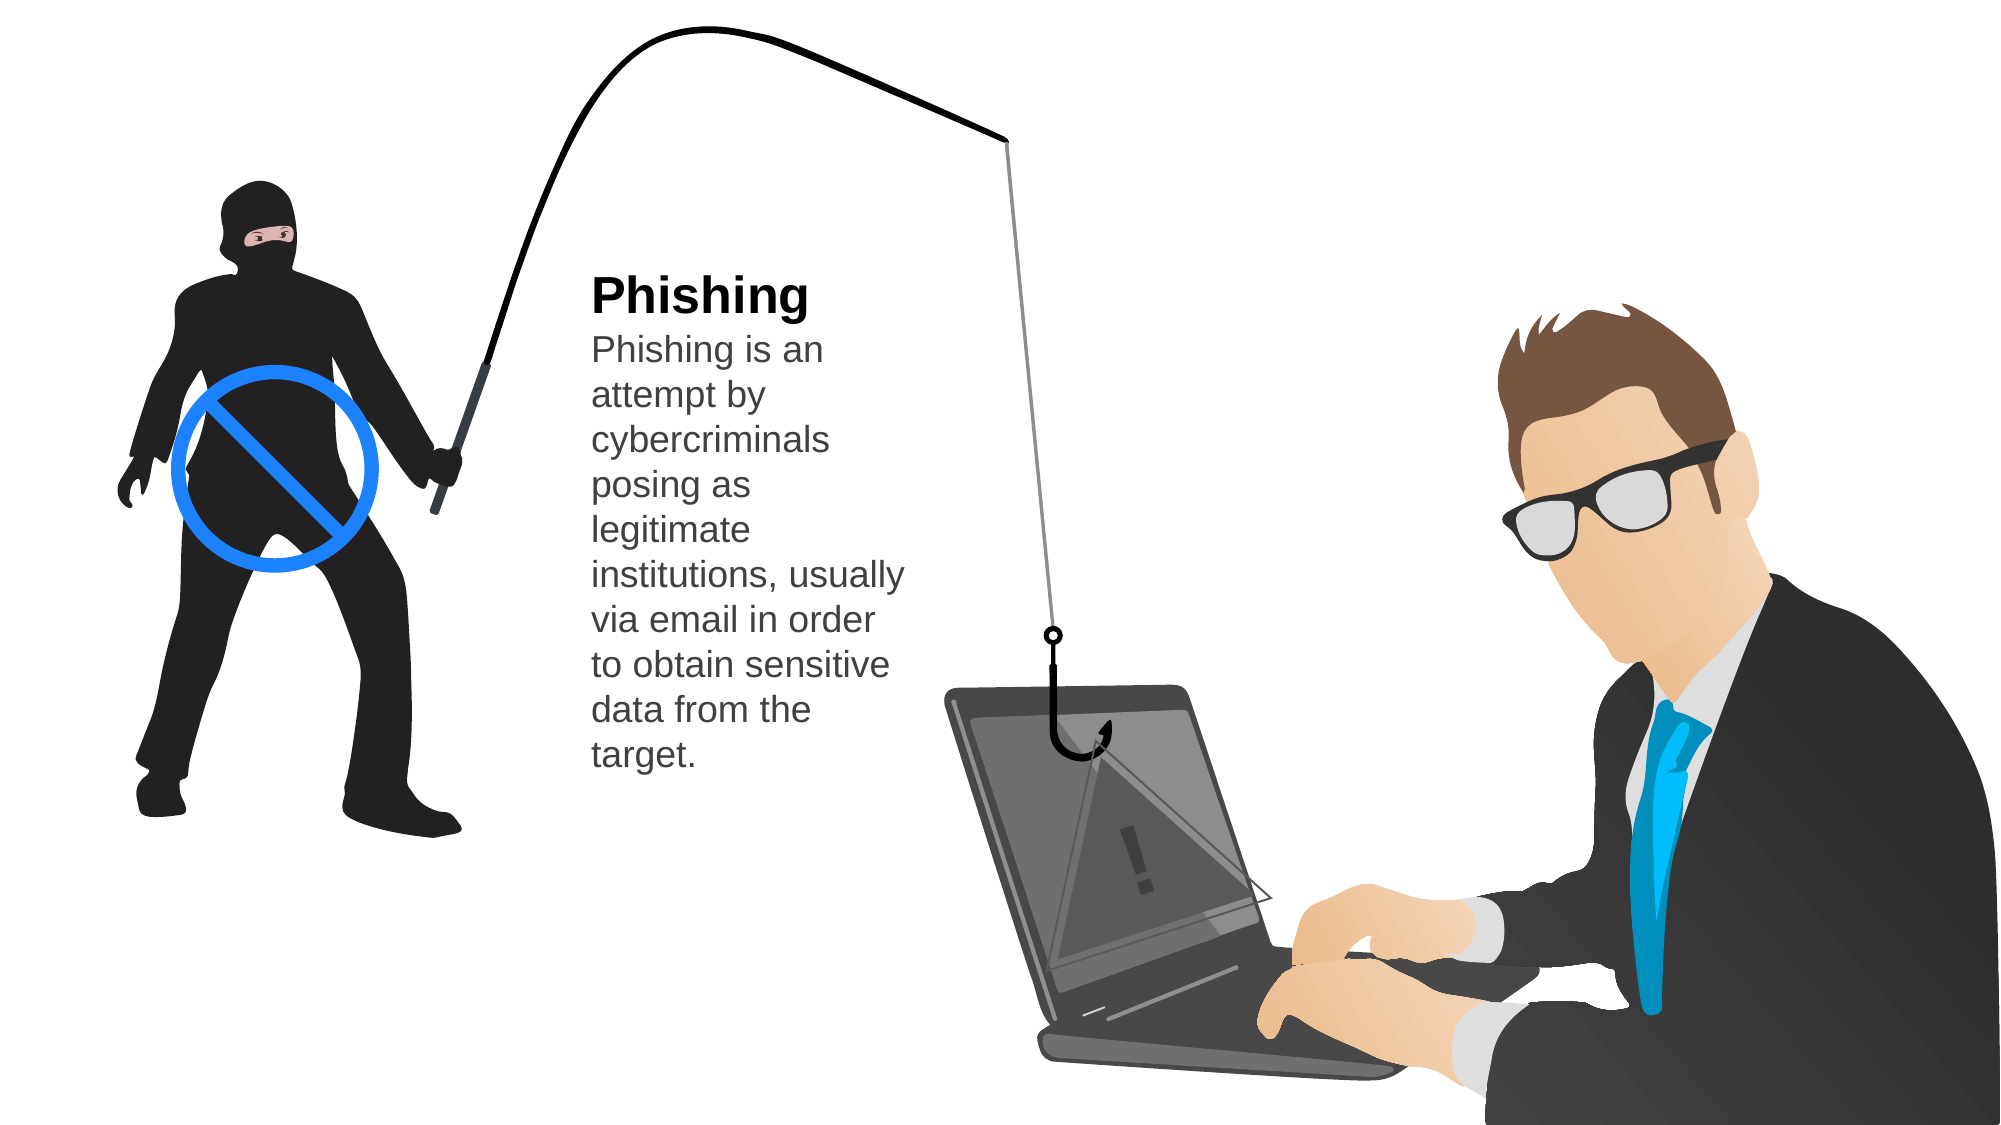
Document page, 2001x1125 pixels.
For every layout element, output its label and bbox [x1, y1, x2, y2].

text_box [1013, 735, 1250, 967]
text_box [117, 26, 1112, 838]
text_box [944, 303, 2000, 1125]
